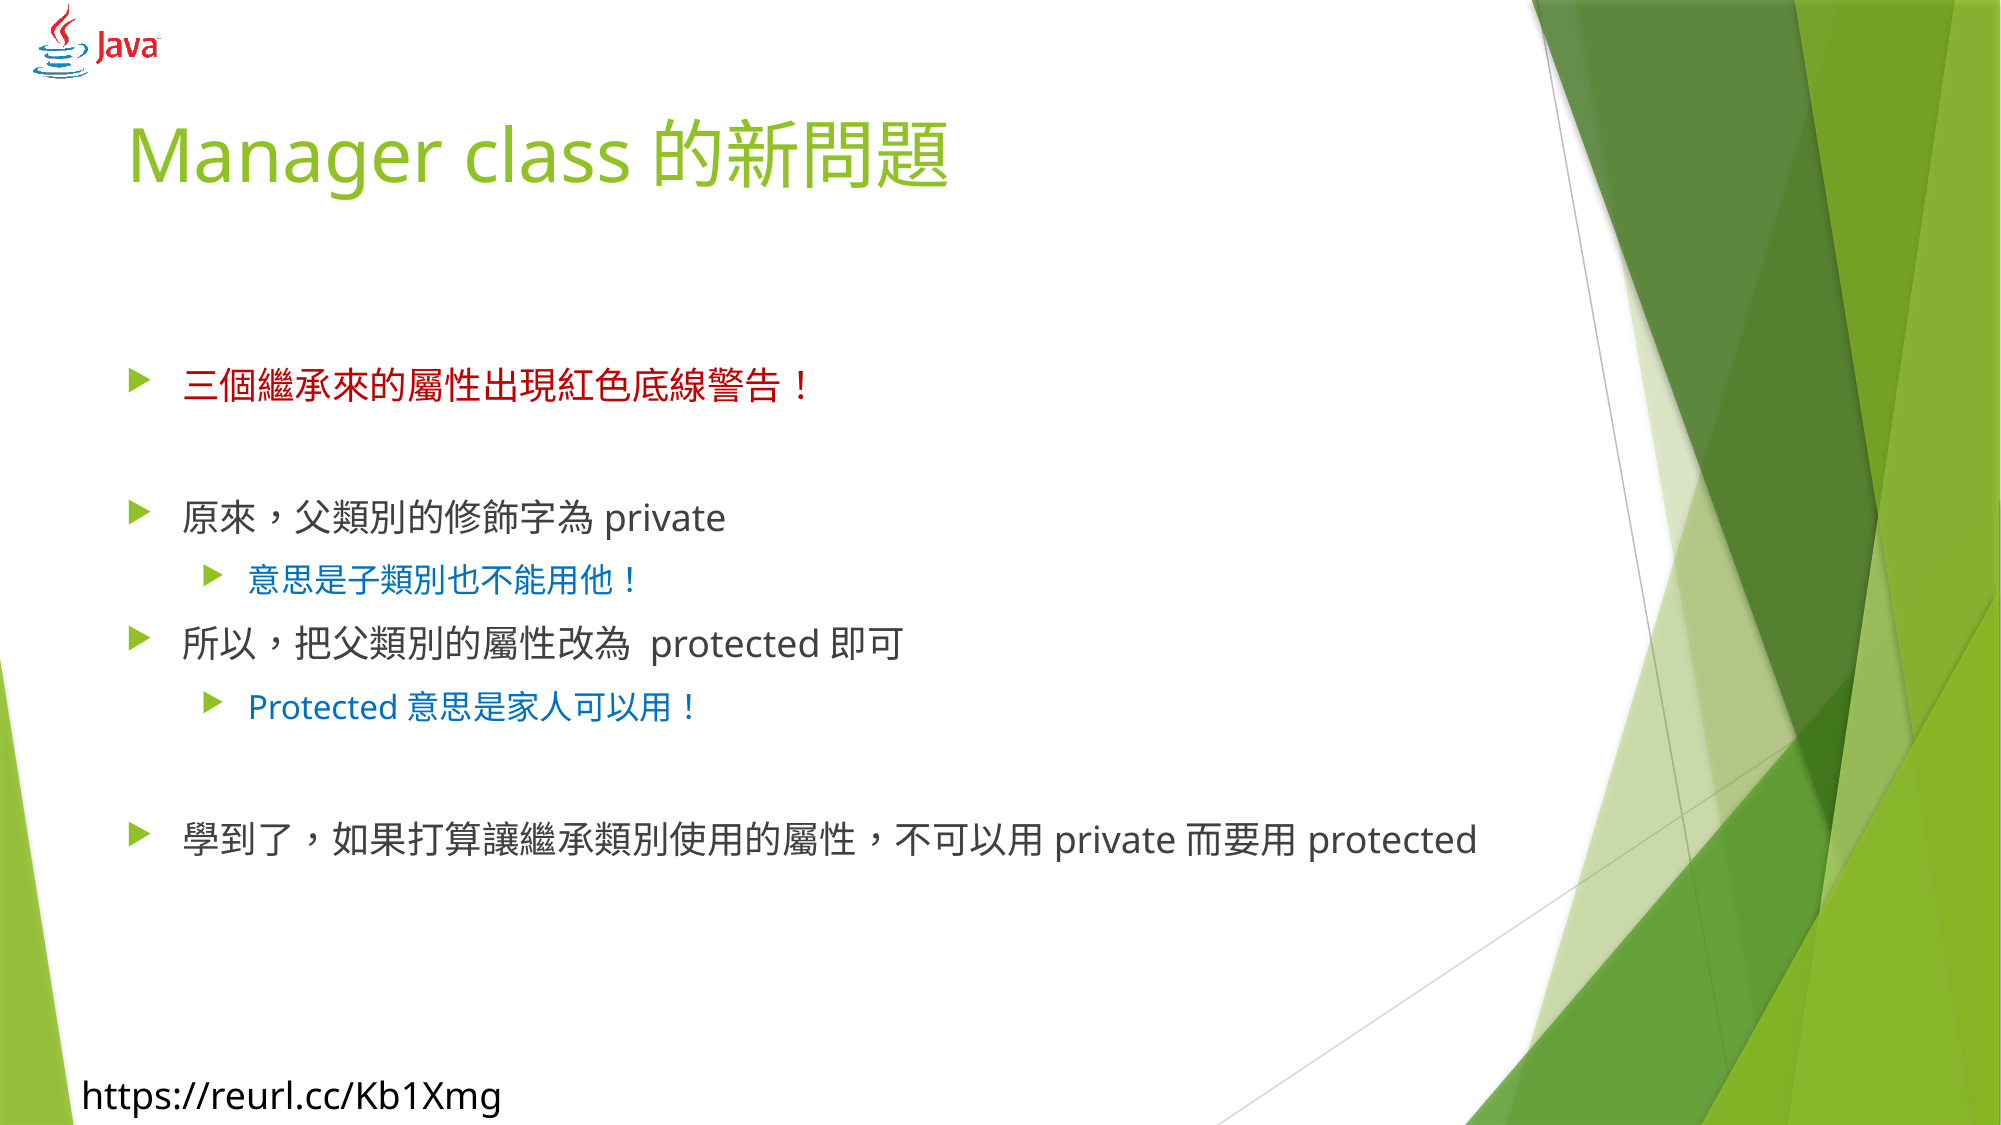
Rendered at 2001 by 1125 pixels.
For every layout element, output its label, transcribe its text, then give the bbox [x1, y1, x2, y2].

title Manager class的新問題 [111, 99, 1522, 317]
picture [27, 1, 165, 79]
list 三個繼承來的屬性出現紅色底線警告！ 原來，父類別的修飾字為private 意思是子類別也不能用他！ 所以，把父類別的屬性改為 protected即可 Protected意思是家人可以用！ 學到了，如果打算讓繼承類別使用的屬性，不可以用private而要用protected [111, 354, 1522, 992]
